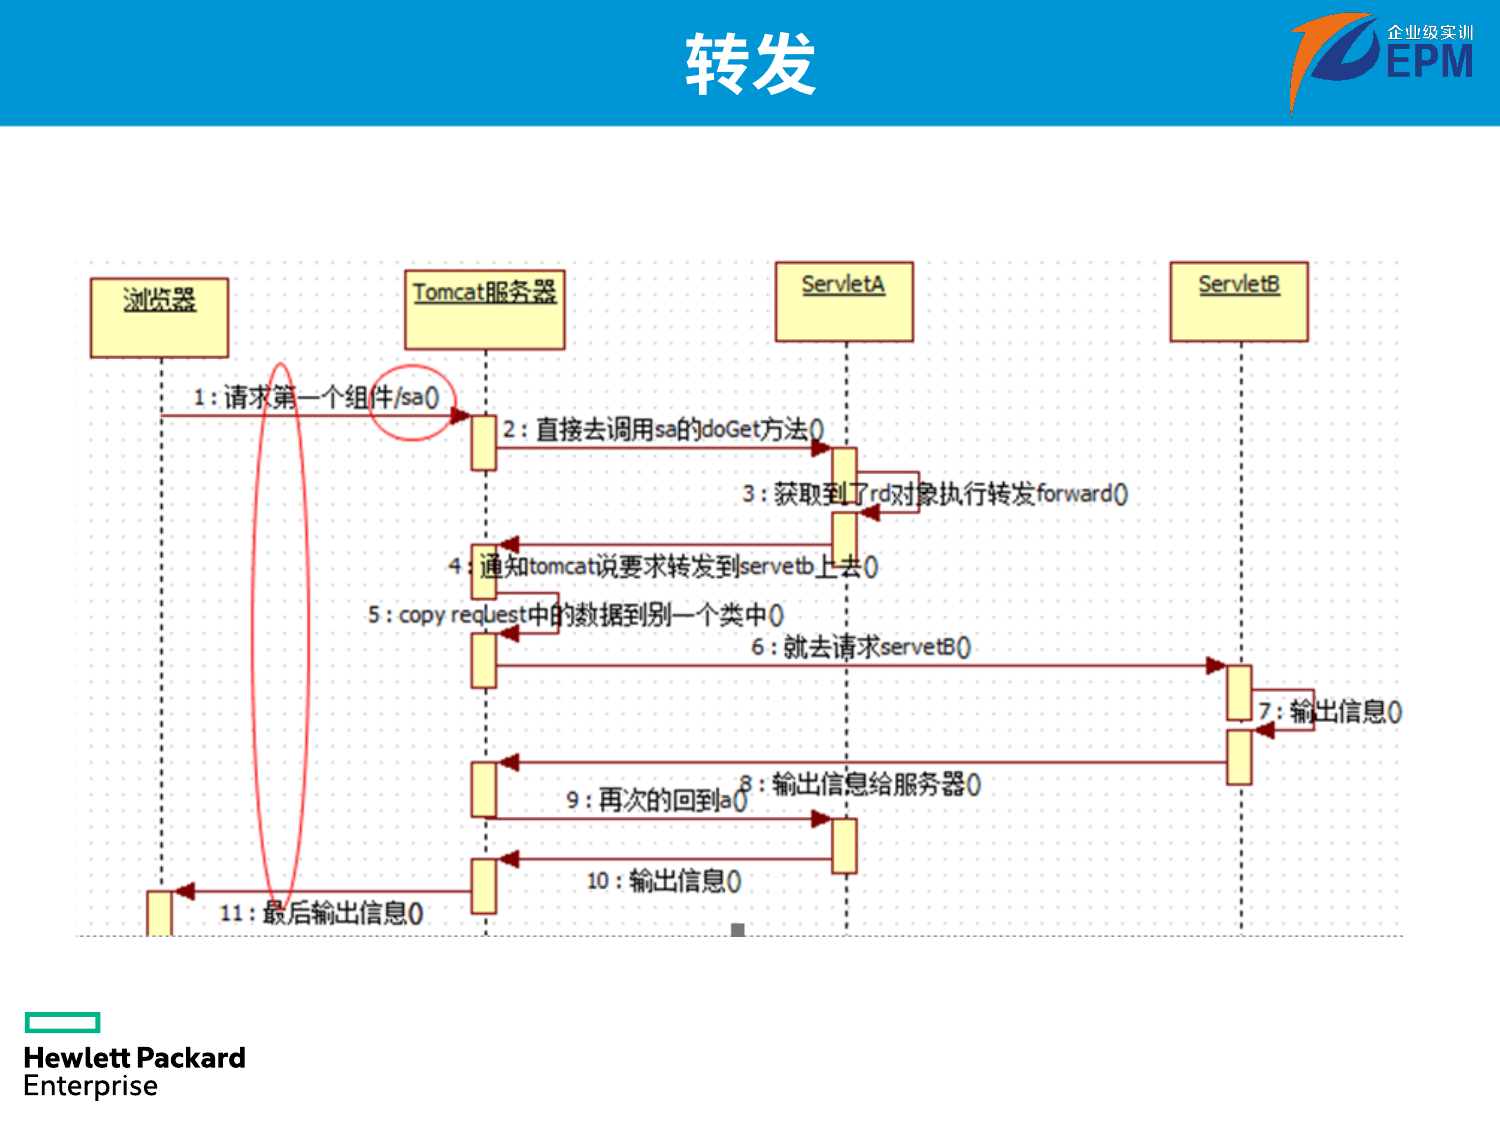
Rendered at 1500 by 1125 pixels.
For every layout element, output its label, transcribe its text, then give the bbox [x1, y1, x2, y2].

picture [1427, 45, 1437, 65]
title 转发 [76, 0, 1427, 126]
picture [1447, 26, 1451, 37]
picture [1443, 45, 1471, 76]
picture [1428, 26, 1432, 37]
picture [0, 126, 1500, 1125]
